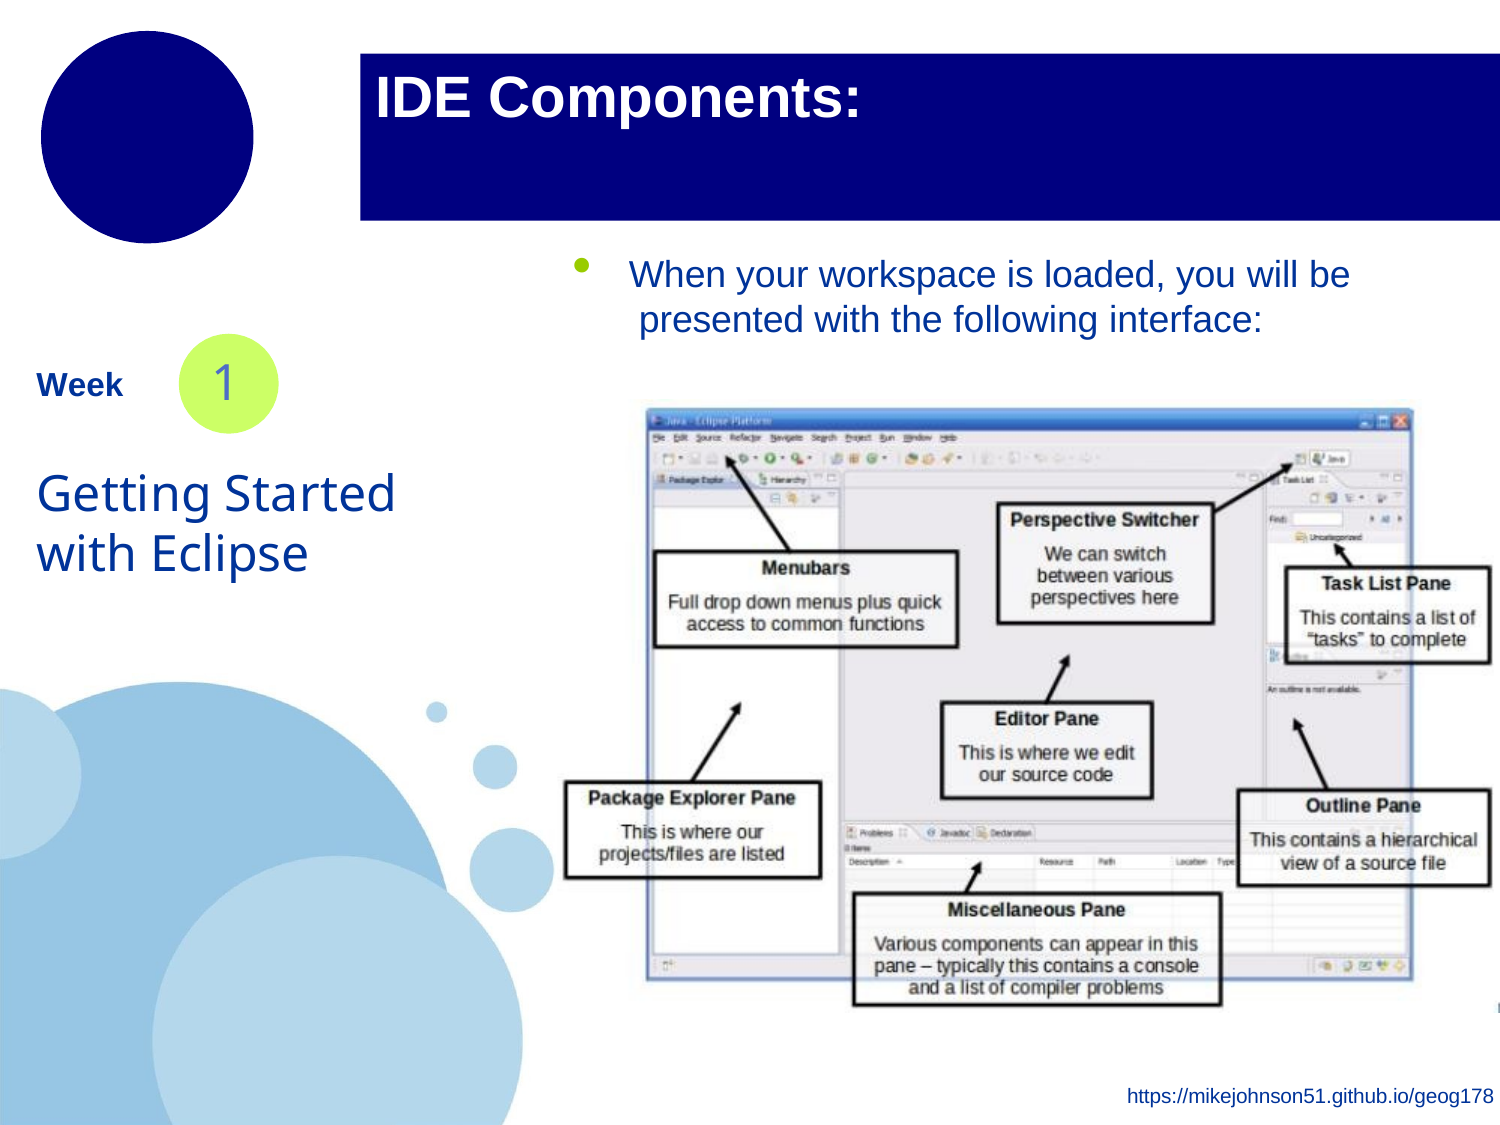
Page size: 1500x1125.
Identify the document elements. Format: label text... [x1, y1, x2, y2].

text_box Week [34, 360, 125, 403]
text_box [41, 30, 254, 244]
text_box When your workspace is loaded, you will be presented with the following interface: [570, 247, 1358, 340]
text_box Getting Started with Eclipse [34, 459, 463, 582]
text_box https://mikejohnson51.github.io/geog178 [1050, 1080, 1500, 1108]
text_box [178, 333, 279, 434]
text_box 1 [209, 348, 248, 411]
title IDE Components: [373, 57, 867, 248]
text_box [360, 53, 1500, 221]
picture [0, 673, 565, 1125]
text_box [557, 399, 1500, 1013]
